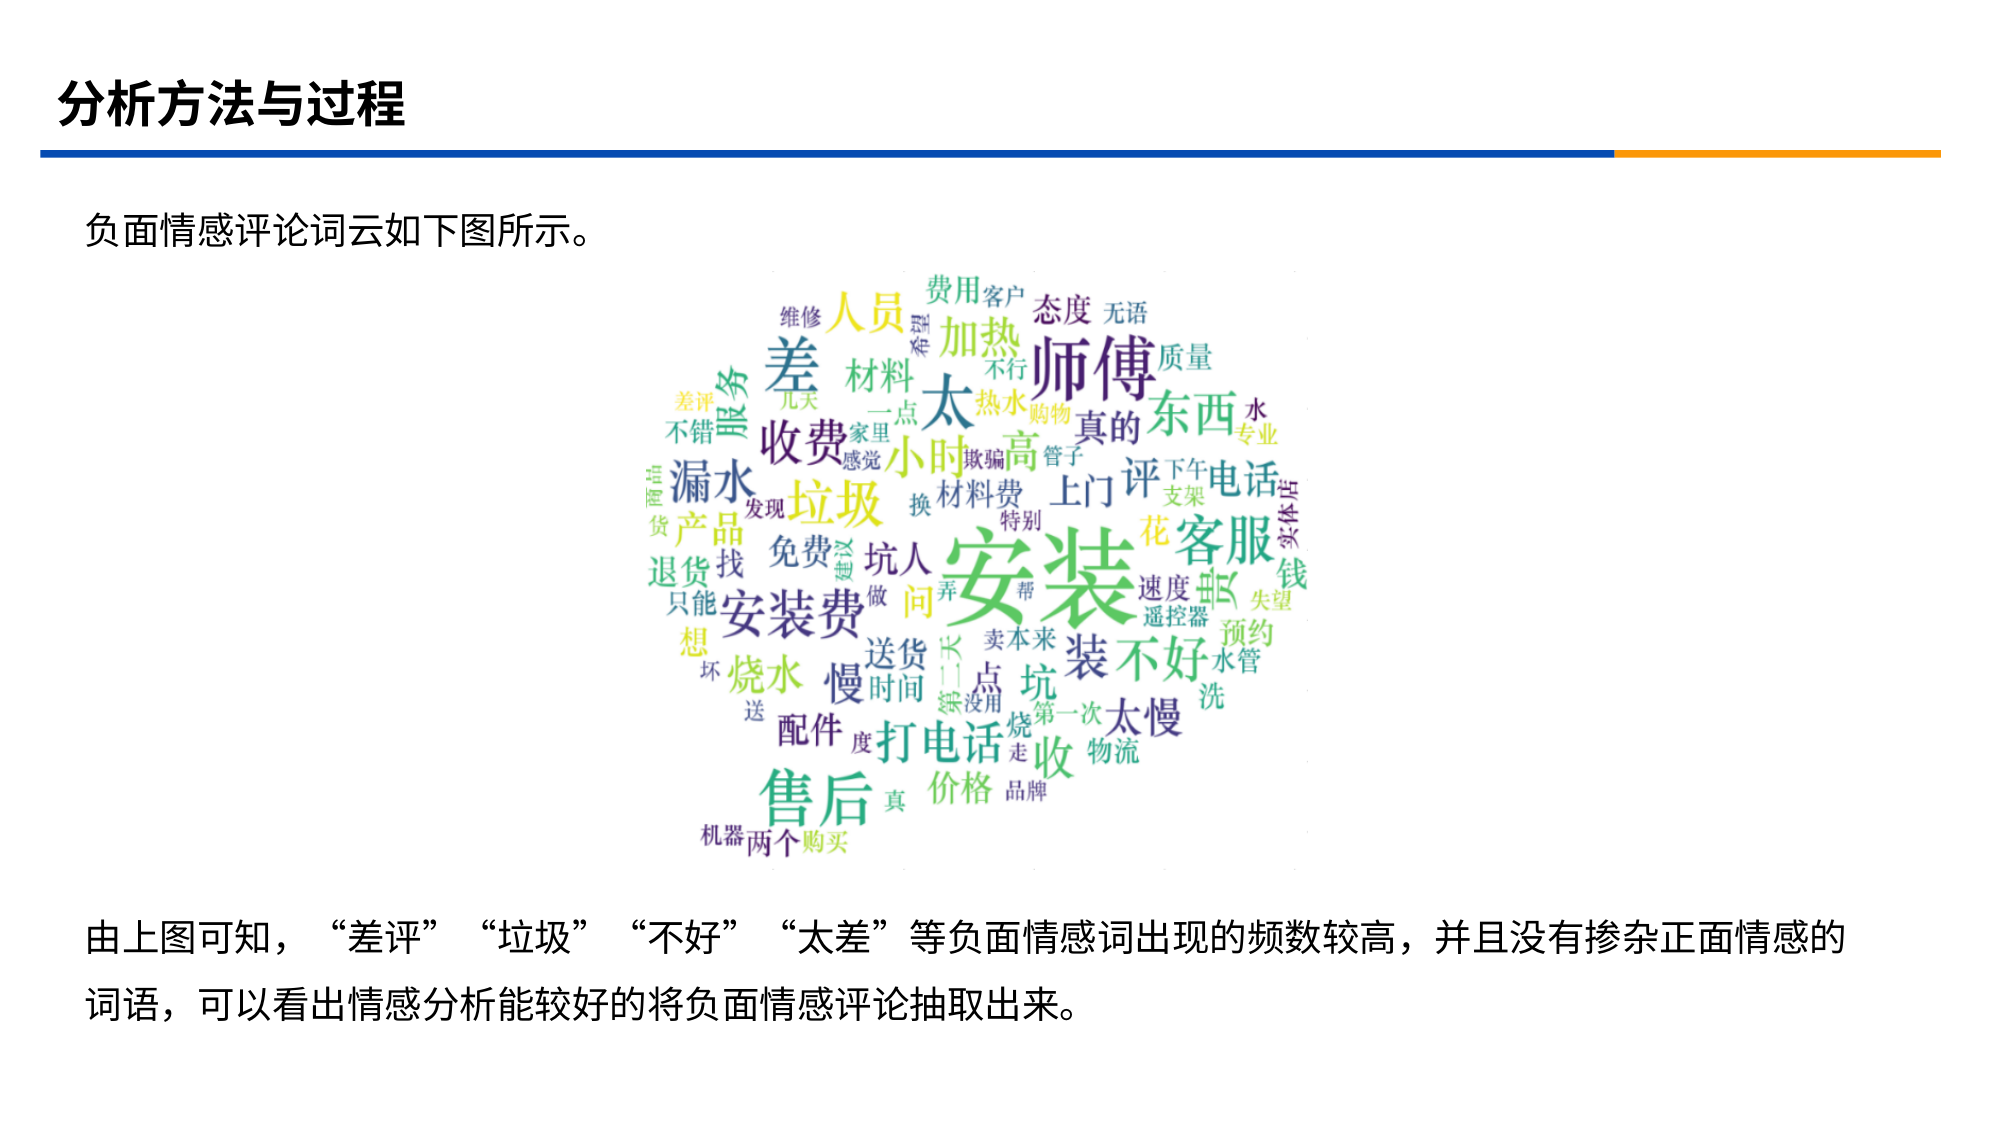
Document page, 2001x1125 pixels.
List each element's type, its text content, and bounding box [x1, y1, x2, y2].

list 负面情感评论词云如下图所示。 由上图可知，“差评”“垃圾”“不好”“太差”等负面情感词出现的频数较高，并且没有掺杂正面情感的词语，可以看出情感分析能较好的将负面情感评论抽取出来。 [69, 176, 1892, 1005]
title 分析方法与过程 [41, 58, 1843, 146]
picture [646, 271, 1308, 870]
